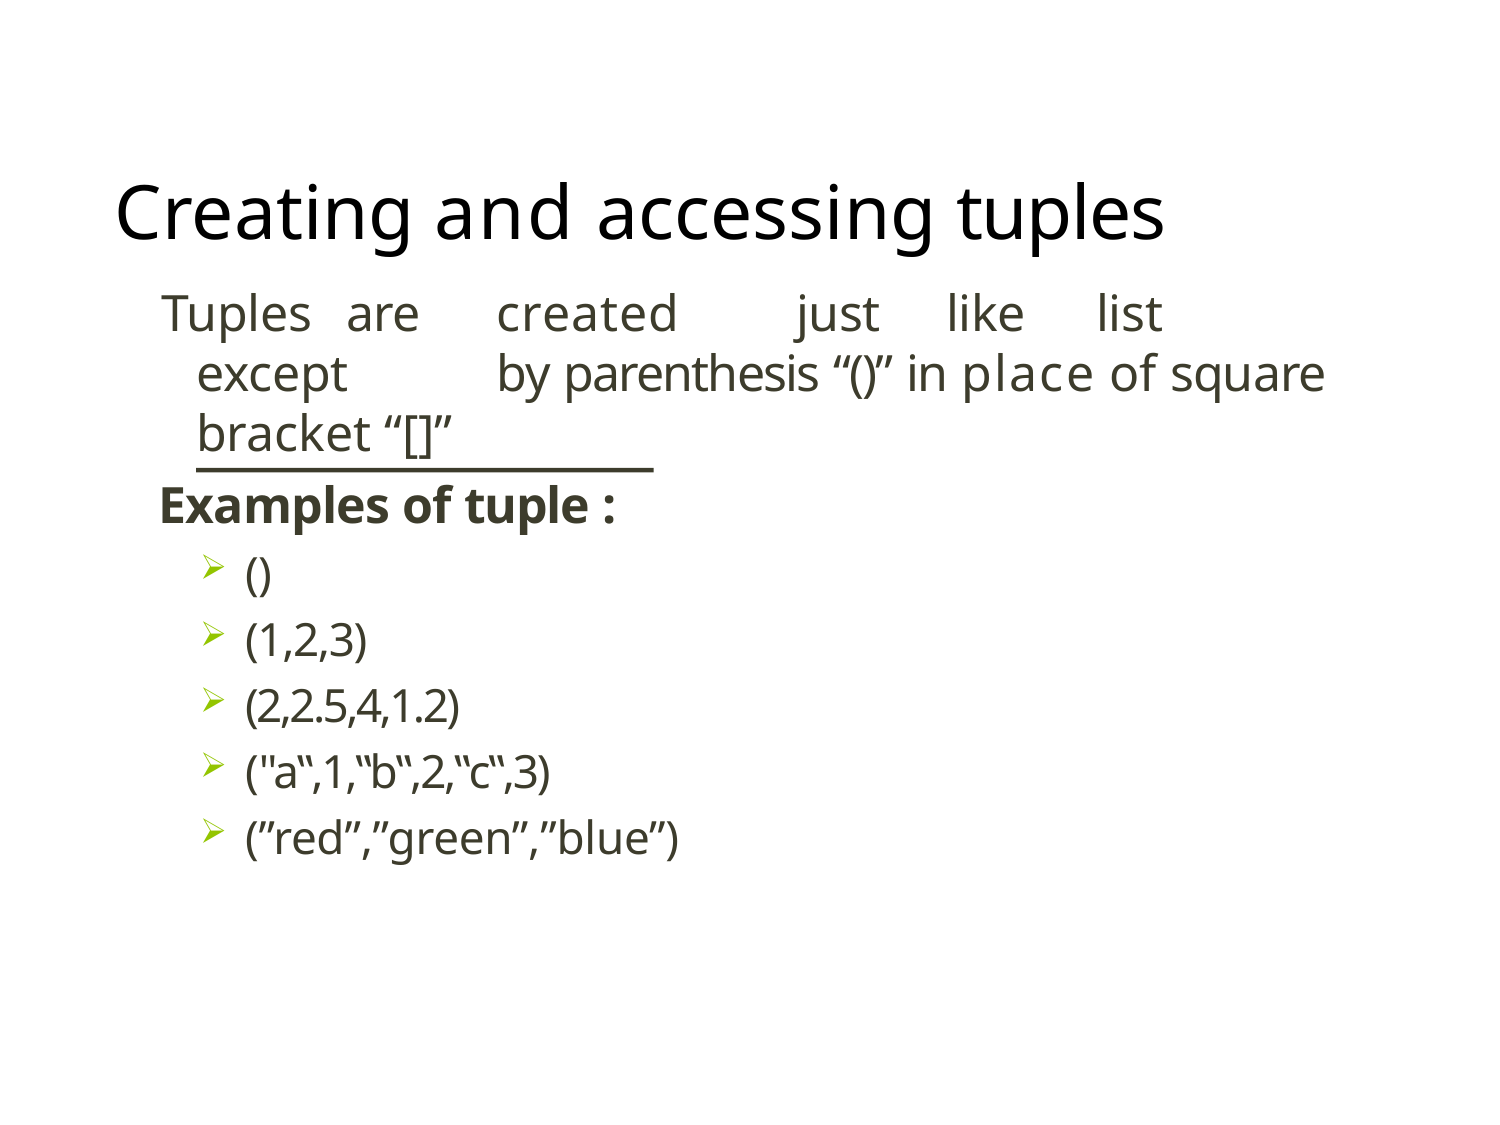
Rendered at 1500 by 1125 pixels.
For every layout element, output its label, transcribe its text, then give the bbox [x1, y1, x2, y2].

title Creating and accessing tuples [112, 113, 1232, 304]
text_box Tuples are created just like list except by parenthesis “()” in place of square bracket “[]” Examples of tuple : () (1,2,3) (2,2.5,4,1.2) ("a‟,1,‟b‟,2,‟c‟,3) (”red”,”green”,”blue”) [149, 279, 1362, 864]
